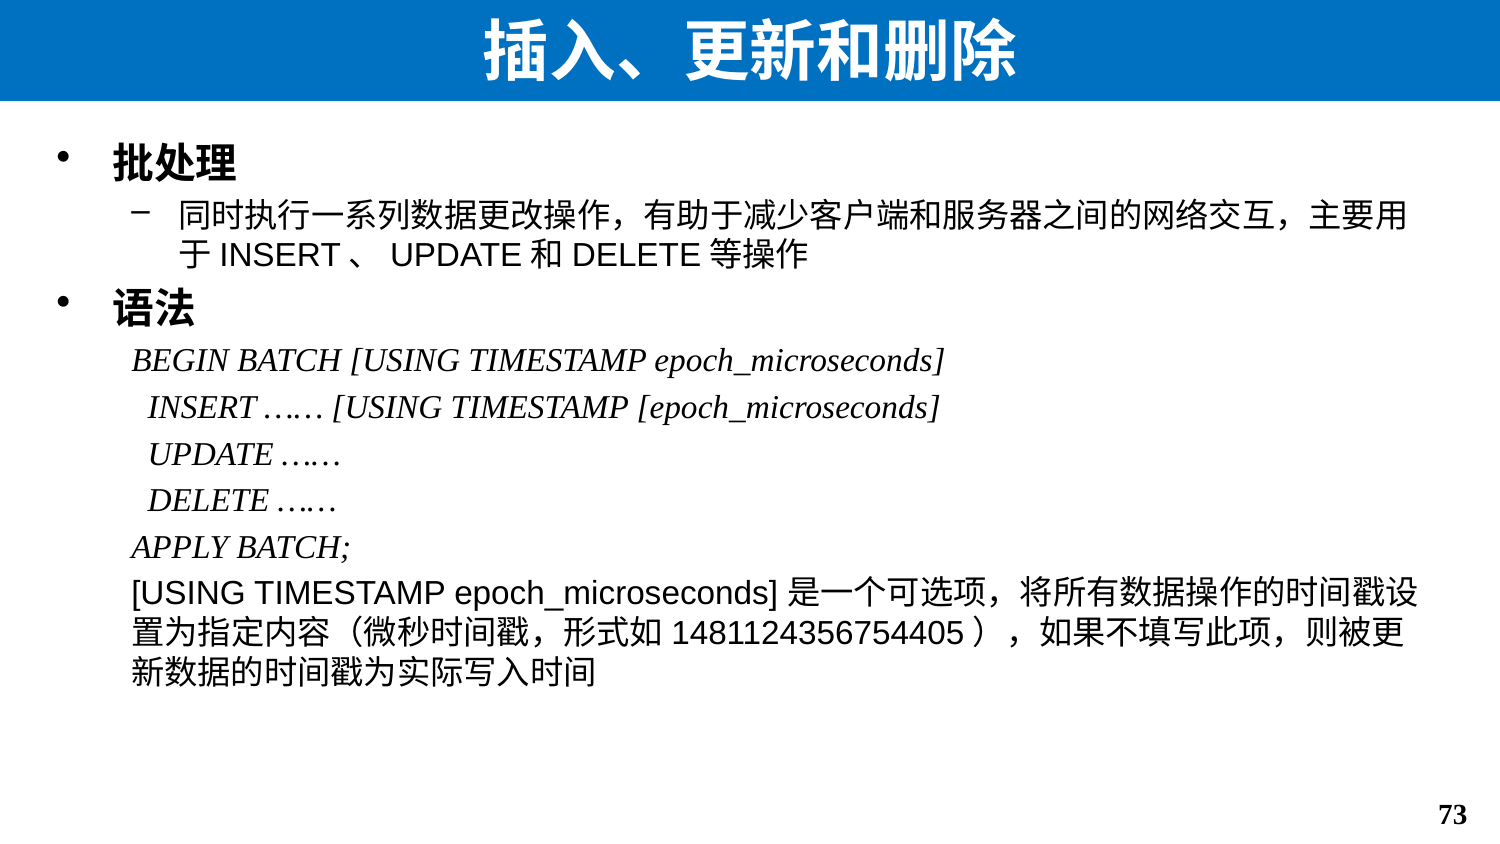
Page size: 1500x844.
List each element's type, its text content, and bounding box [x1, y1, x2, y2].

title 插入、更新和删除 [0, 0, 1500, 102]
list 批处理 同时执行一系列数据更改操作，有助于减少客户端和服务器之间的网络交互，主要用于INSERT、UPDATE和DELETE等操作 语法 BEGIN BATCH [USING TIMESTAMP epoch_microseconds] INSERT …… [USING TIMESTAMP [epoch_microseconds] UPDATE …… DELETE …… APPLY BATCH; [USING TIMESTAMP epoch_microseconds]是一个可选项，将所有数据操作的时间戳设置为指定内容（微秒时间戳，形式如1481124356754405），如果不填写此项，则被更新数据的时间戳为实际写入时间 [41, 129, 1447, 754]
